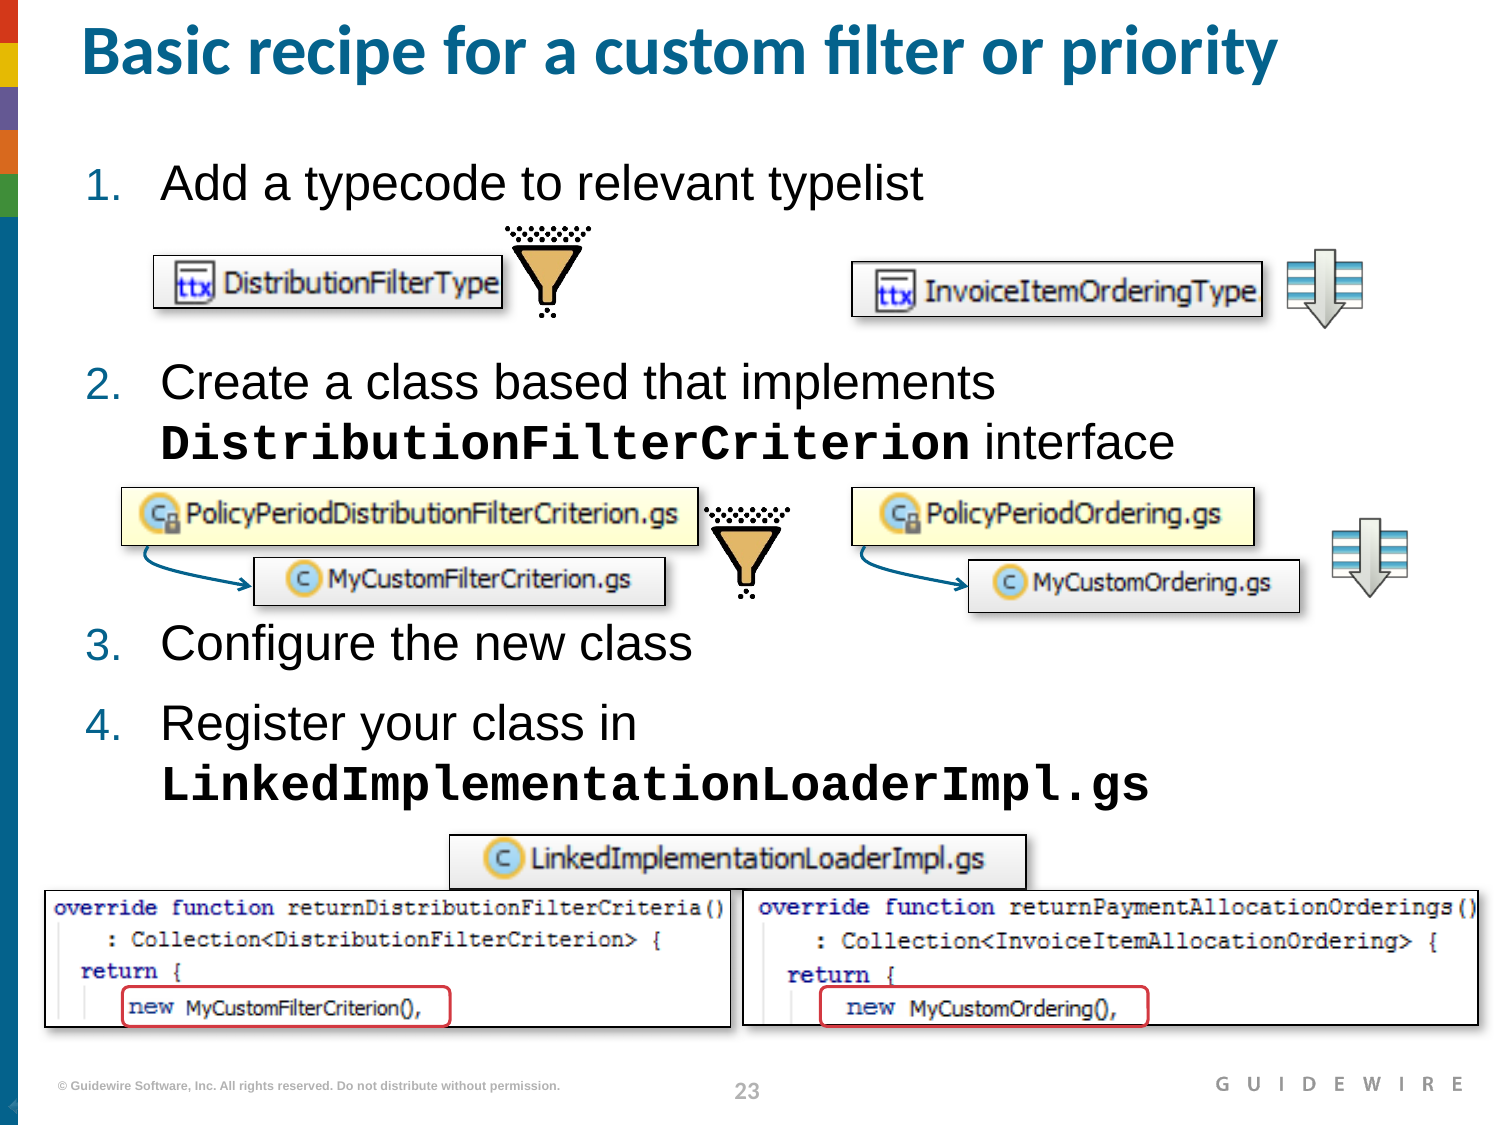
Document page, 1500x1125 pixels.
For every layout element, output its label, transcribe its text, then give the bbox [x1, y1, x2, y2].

title Basic recipe for a custom filter or priority [81, 19, 1446, 142]
picture [1215, 1073, 1480, 1096]
picture [743, 891, 1478, 1025]
picture [45, 891, 731, 1027]
picture [1279, 244, 1370, 334]
picture [852, 261, 1262, 317]
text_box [122, 488, 1414, 612]
picture [10, 1101, 18, 1111]
picture [153, 224, 594, 319]
picture [449, 835, 1026, 889]
picture [0, 0, 18, 216]
list Add a typecode to relevant typelist Create a class based that implements DistributionFilterCriterion interface Configure the new class Register your class in LinkedImplementationLoaderImpl.gs [85, 149, 1450, 397]
